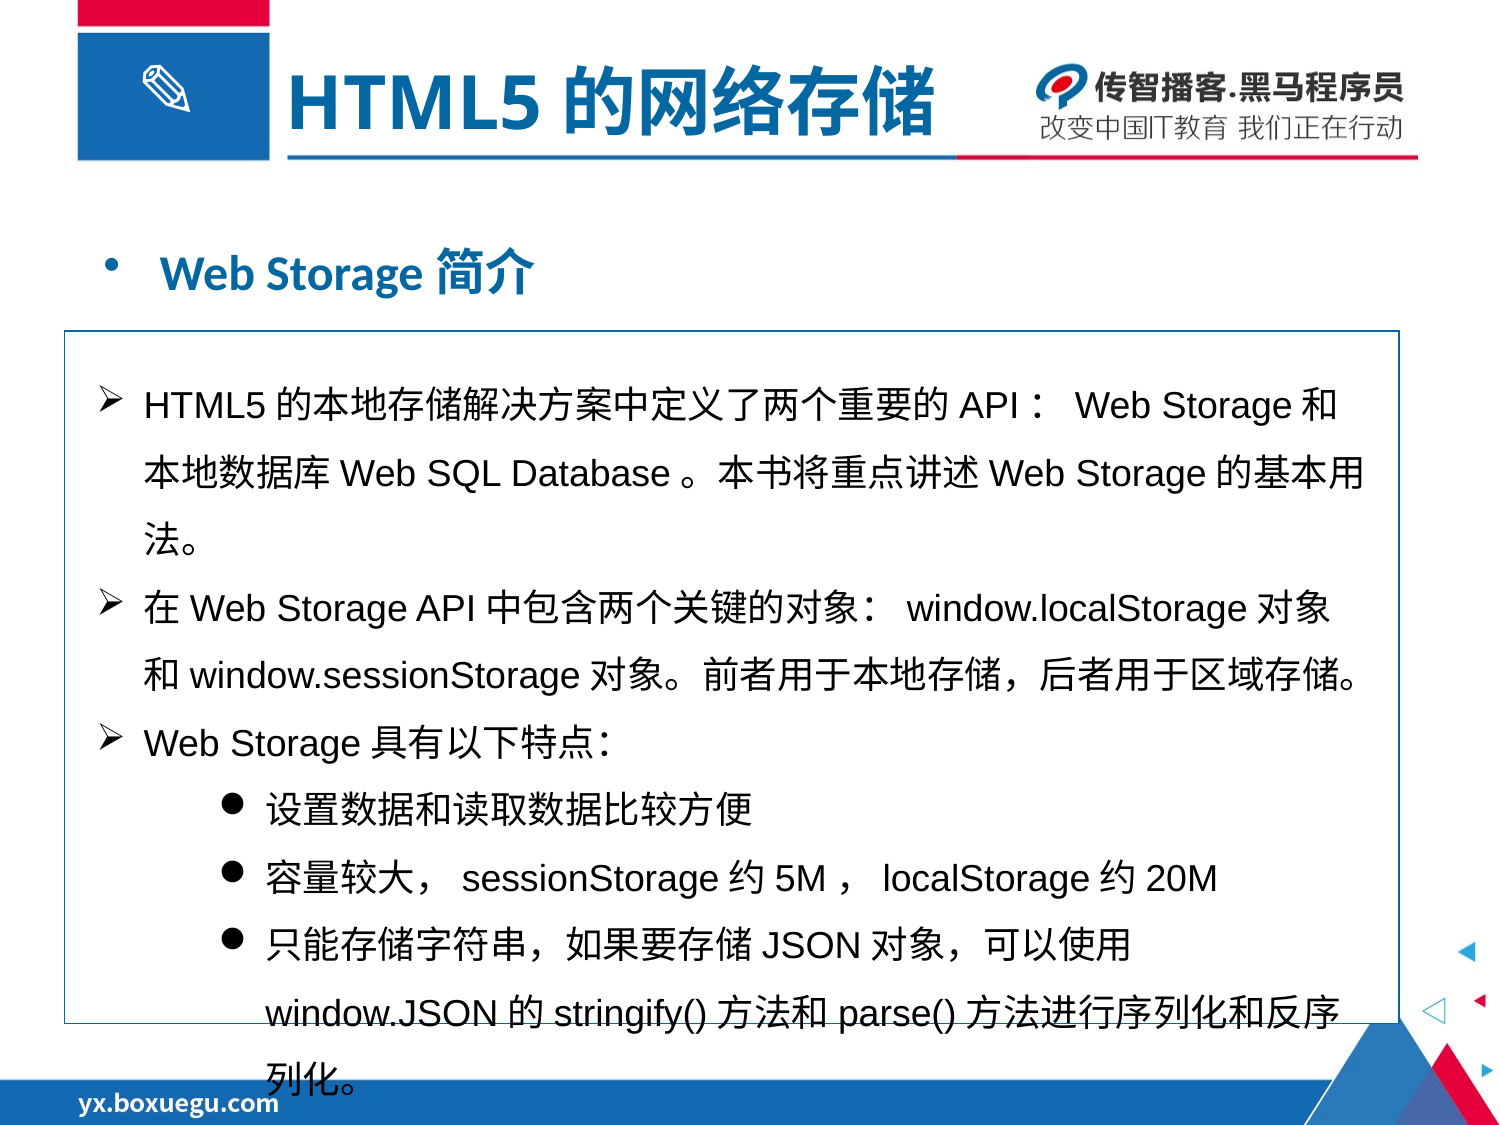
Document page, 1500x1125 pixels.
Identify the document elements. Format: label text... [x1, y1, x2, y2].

text_box Web Storage简介 [88, 203, 562, 308]
text_box HTML5的本地存储解决方案中定义了两个重要的API：Web Storage和本地数据库Web SQL Database。本书将重点讲述Web Storage的基本用法。 在Web Storage API中包含两个关键的对象：window.localStorage对象和window.sessionStorage对象。前者用于本地存储，后者用于区域存储。 Web Storage具有以下特点： 设置数据和读取数据比较方便 容量较大，sessionStorage约5M，localStorage约20M 只能存储字符串，如果要存储JSON对象，可以使用window.JSON的stringify()方法和parse()方法进行序列化和反序列化。 [81, 351, 1382, 1109]
picture [0, 0, 1500, 1125]
text_box [63, 330, 1400, 1024]
text_box HTML5的网络存储 [271, 39, 1499, 159]
